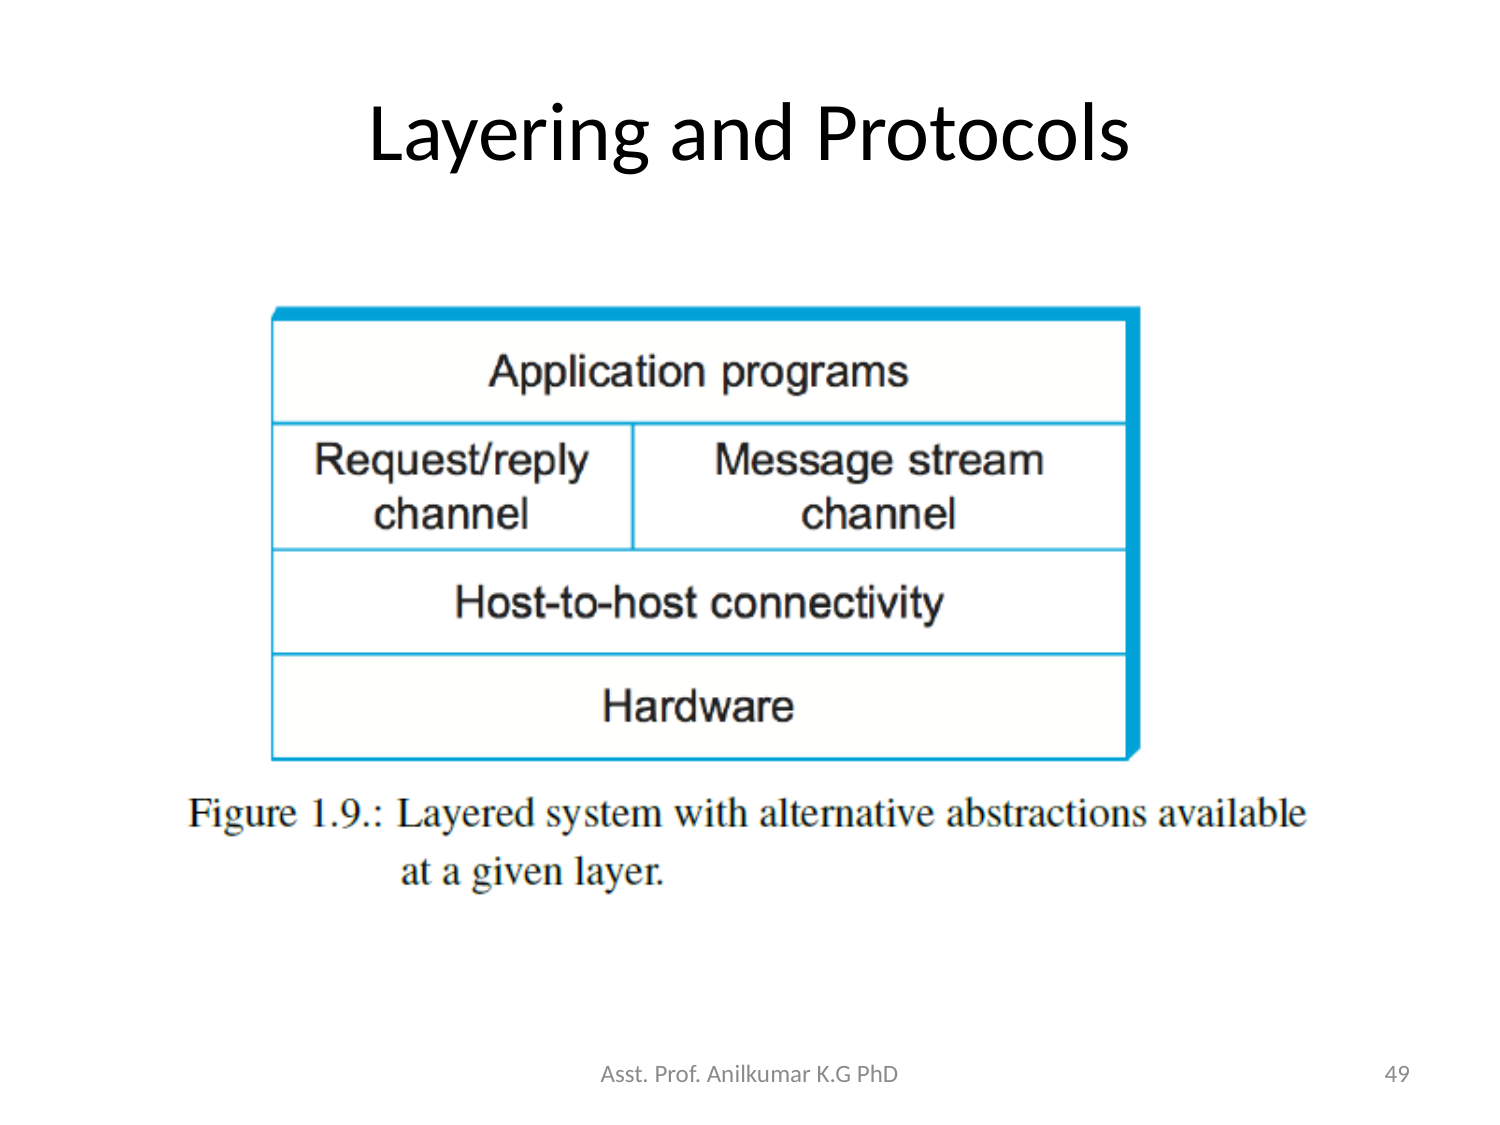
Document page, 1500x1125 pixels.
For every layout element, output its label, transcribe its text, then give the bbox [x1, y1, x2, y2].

picture [137, 299, 1326, 902]
slide_number 49 [1074, 1042, 1425, 1103]
footer Asst. Prof. Anilkumar K.G PhD [512, 1042, 988, 1103]
title Layering and Protocols [75, 50, 1425, 205]
